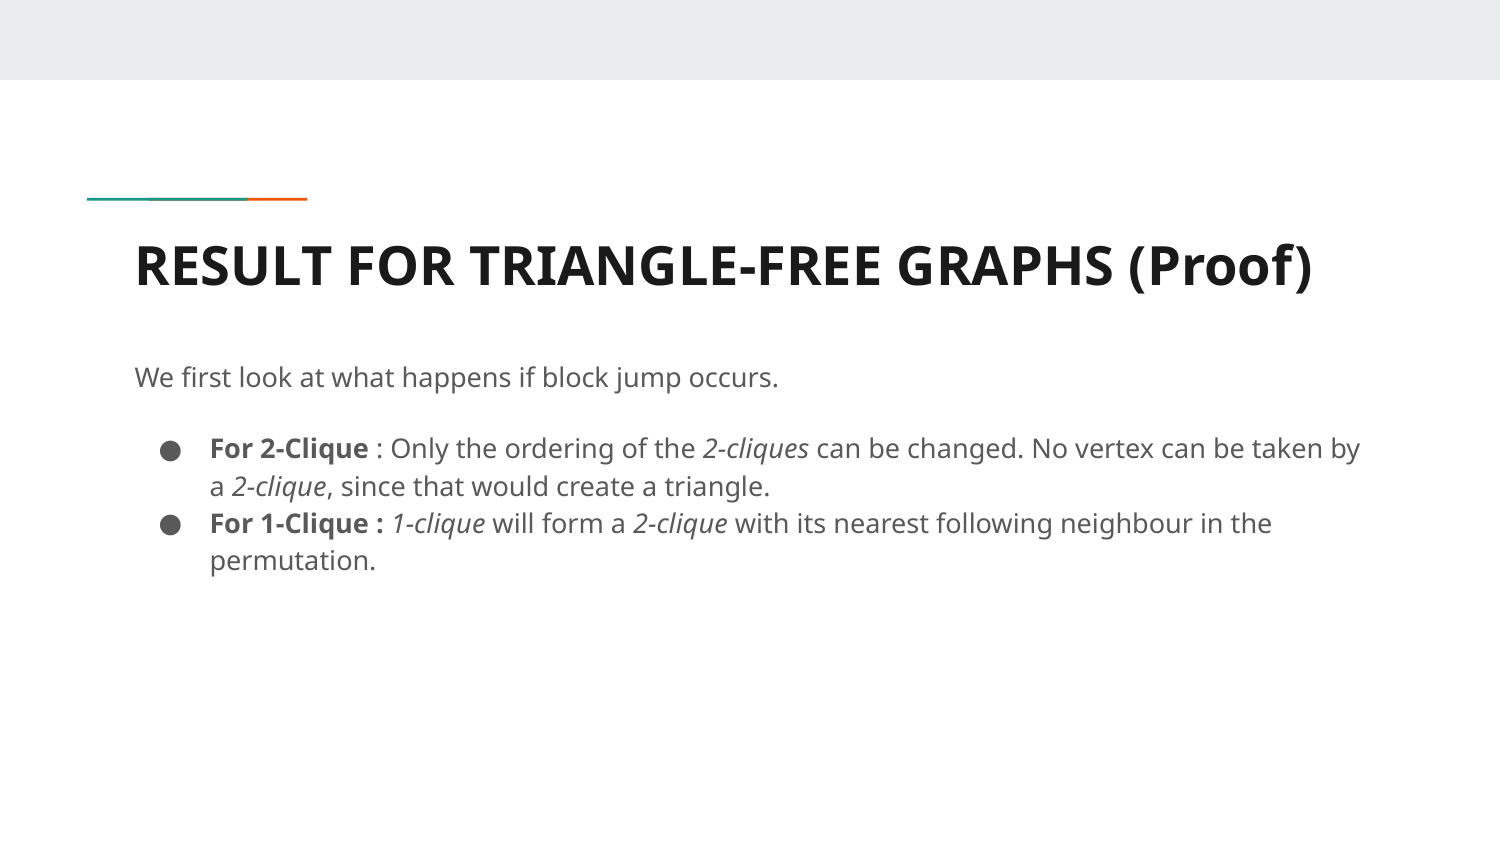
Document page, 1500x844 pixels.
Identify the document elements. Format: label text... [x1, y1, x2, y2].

list We first look at what happens if block jump occurs. For 2-Clique : Only the ordering of the 2-cliques can be changed. No vertex can be taken by a 2-clique, since that would create a triangle. For 1-Clique : 1-clique will form a 2-clique with its nearest following neighbour in the permutation. [119, 341, 1381, 712]
title RESULT FOR TRIANGLE-FREE GRAPHS (Proof) [119, 216, 1381, 305]
